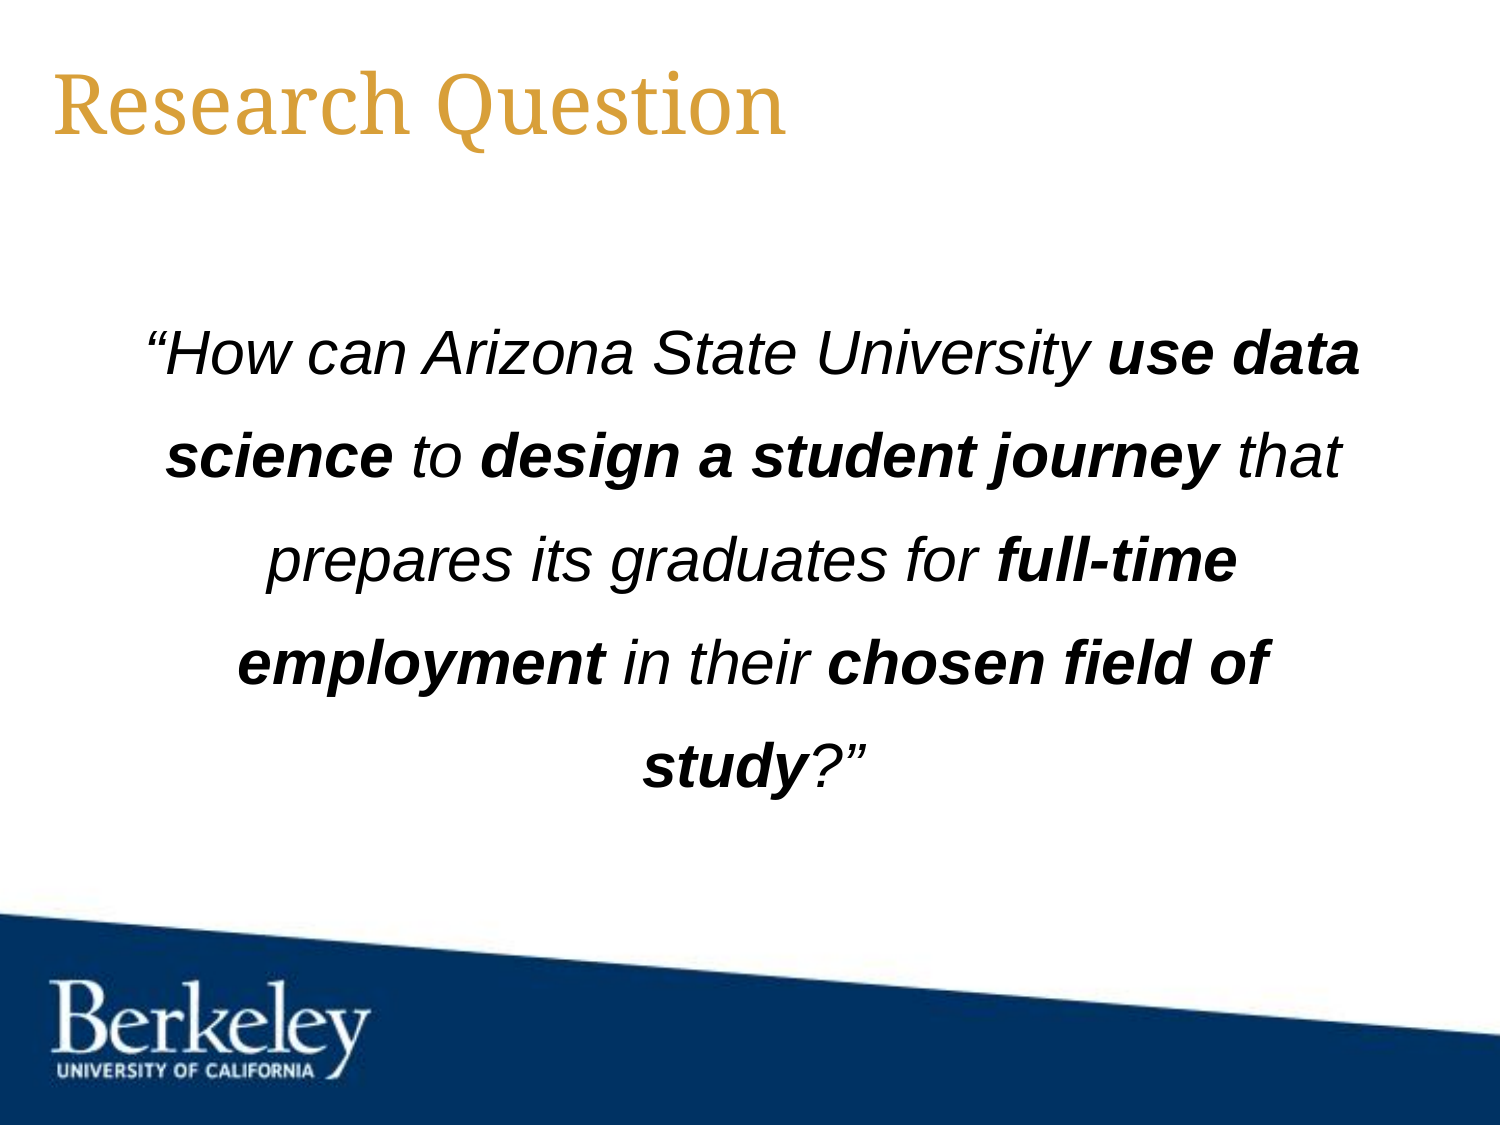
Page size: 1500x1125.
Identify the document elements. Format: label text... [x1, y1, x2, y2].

subtitle “How can Arizona State University use data science to design a student journey that prepares its graduates for full-time employment in their chosen field of study?” [117, 268, 1389, 890]
title Research Question [37, 17, 1438, 167]
picture [0, 0, 1500, 1125]
